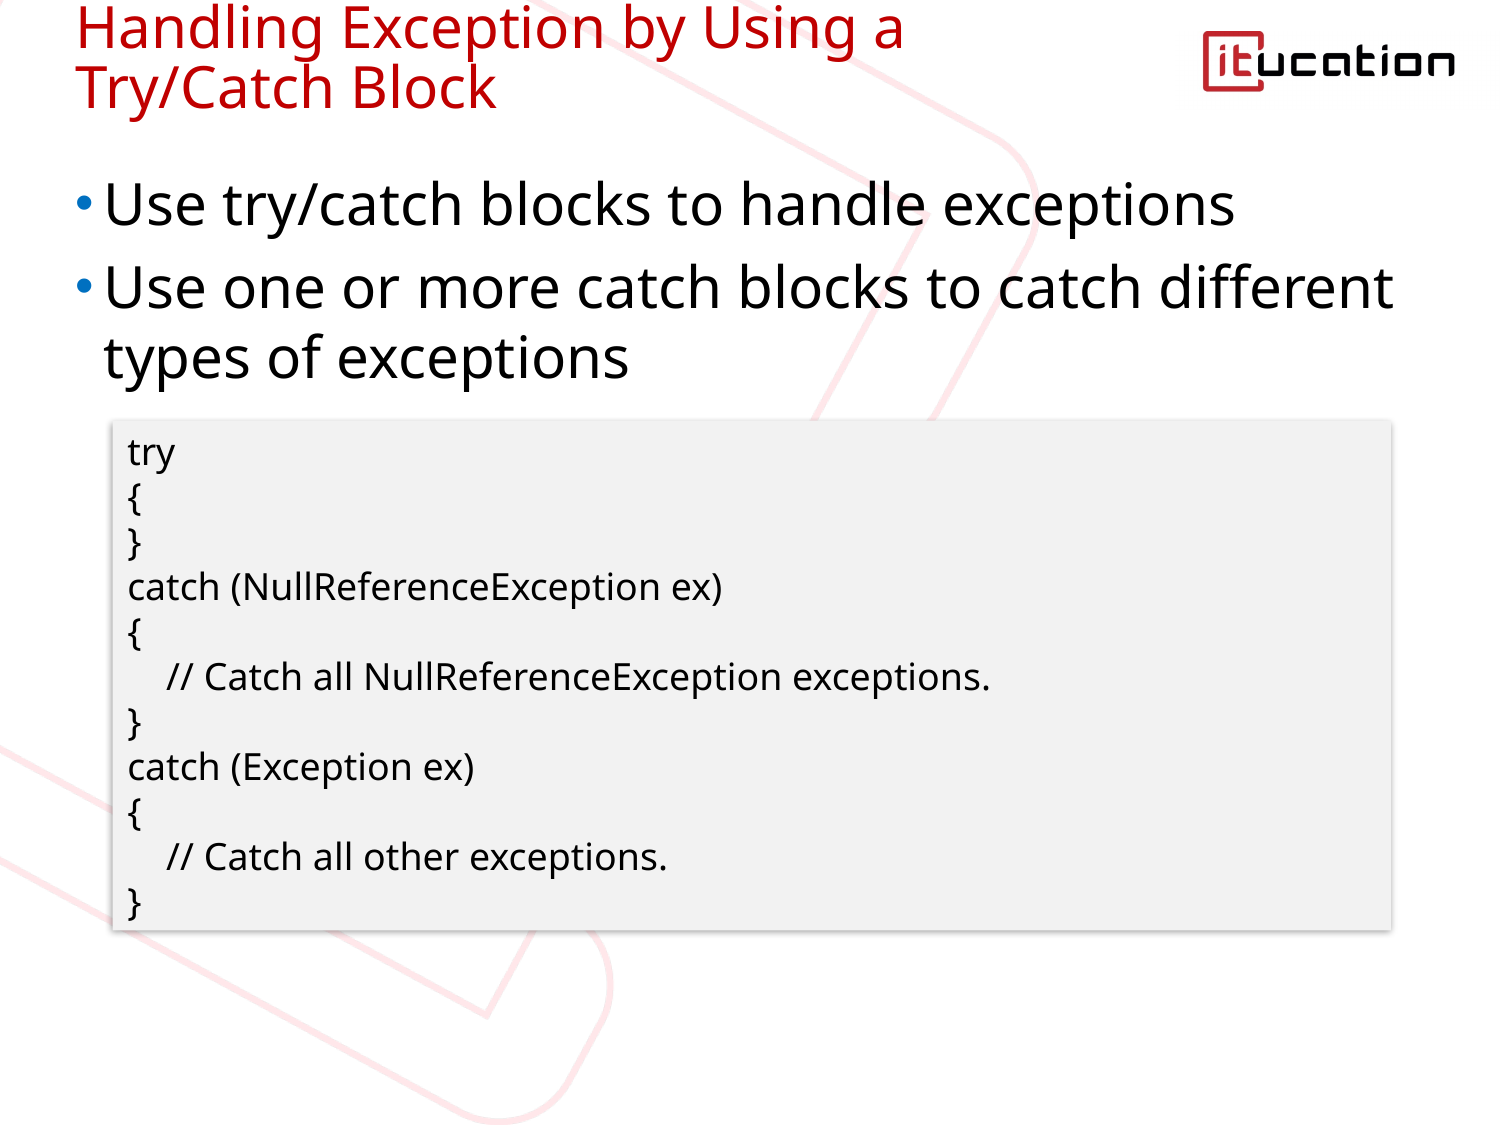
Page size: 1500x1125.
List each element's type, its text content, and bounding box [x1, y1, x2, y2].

picture [1186, 31, 1500, 110]
title Handling Exception by Using a Try/Catch Block [75, 0, 1186, 122]
text_box Use try/catch blocks to handle exceptions Use one or more catch blocks to catch different types of exceptions [75, 167, 1408, 463]
text_box try { } catch (NullReferenceException ex) { // Catch all NullReferenceException exceptions. } catch (Exception ex) { // Catch all other exceptions. } [112, 420, 1392, 931]
